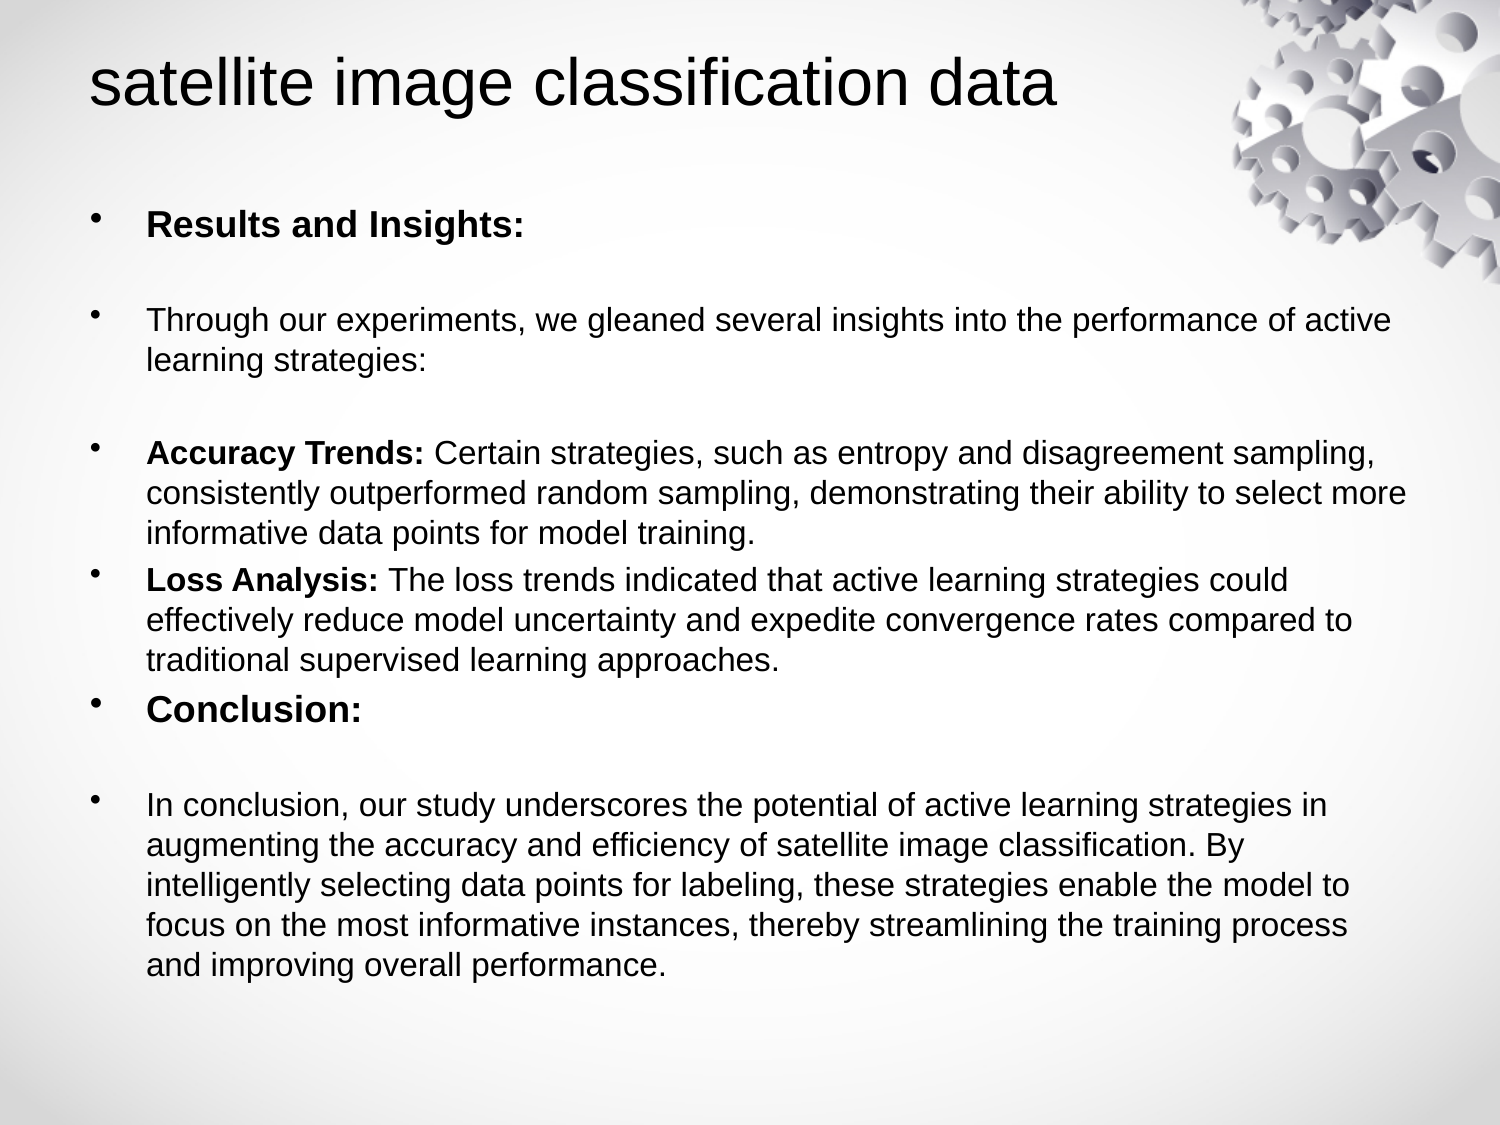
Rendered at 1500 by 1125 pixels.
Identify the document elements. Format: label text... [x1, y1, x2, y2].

title satellite image classification data [74, 30, 1426, 127]
picture [0, 0, 1500, 1125]
list Results and Insights: Through our experiments, we gleaned several insights into the performance of active learning strategies: Accuracy Trends: Certain strategies, such as entropy and disagreement sampling, consistently outperformed random sampling, demonstrating their ability to select more informative data points for model training. Loss Analysis: The loss trends indicated that active learning strategies could effectively reduce model uncertainty and expedite convergence rates compared to traditional supervised learning approaches. Conclusion: In conclusion, our study underscores the potential of active learning strategies in augmenting the accuracy and efficiency of satellite image classification. By intelligently selecting data points for labeling, these strategies enable the model to focus on the most informative instances, thereby streamlining the training process and improving overall performance. [74, 192, 1426, 1006]
